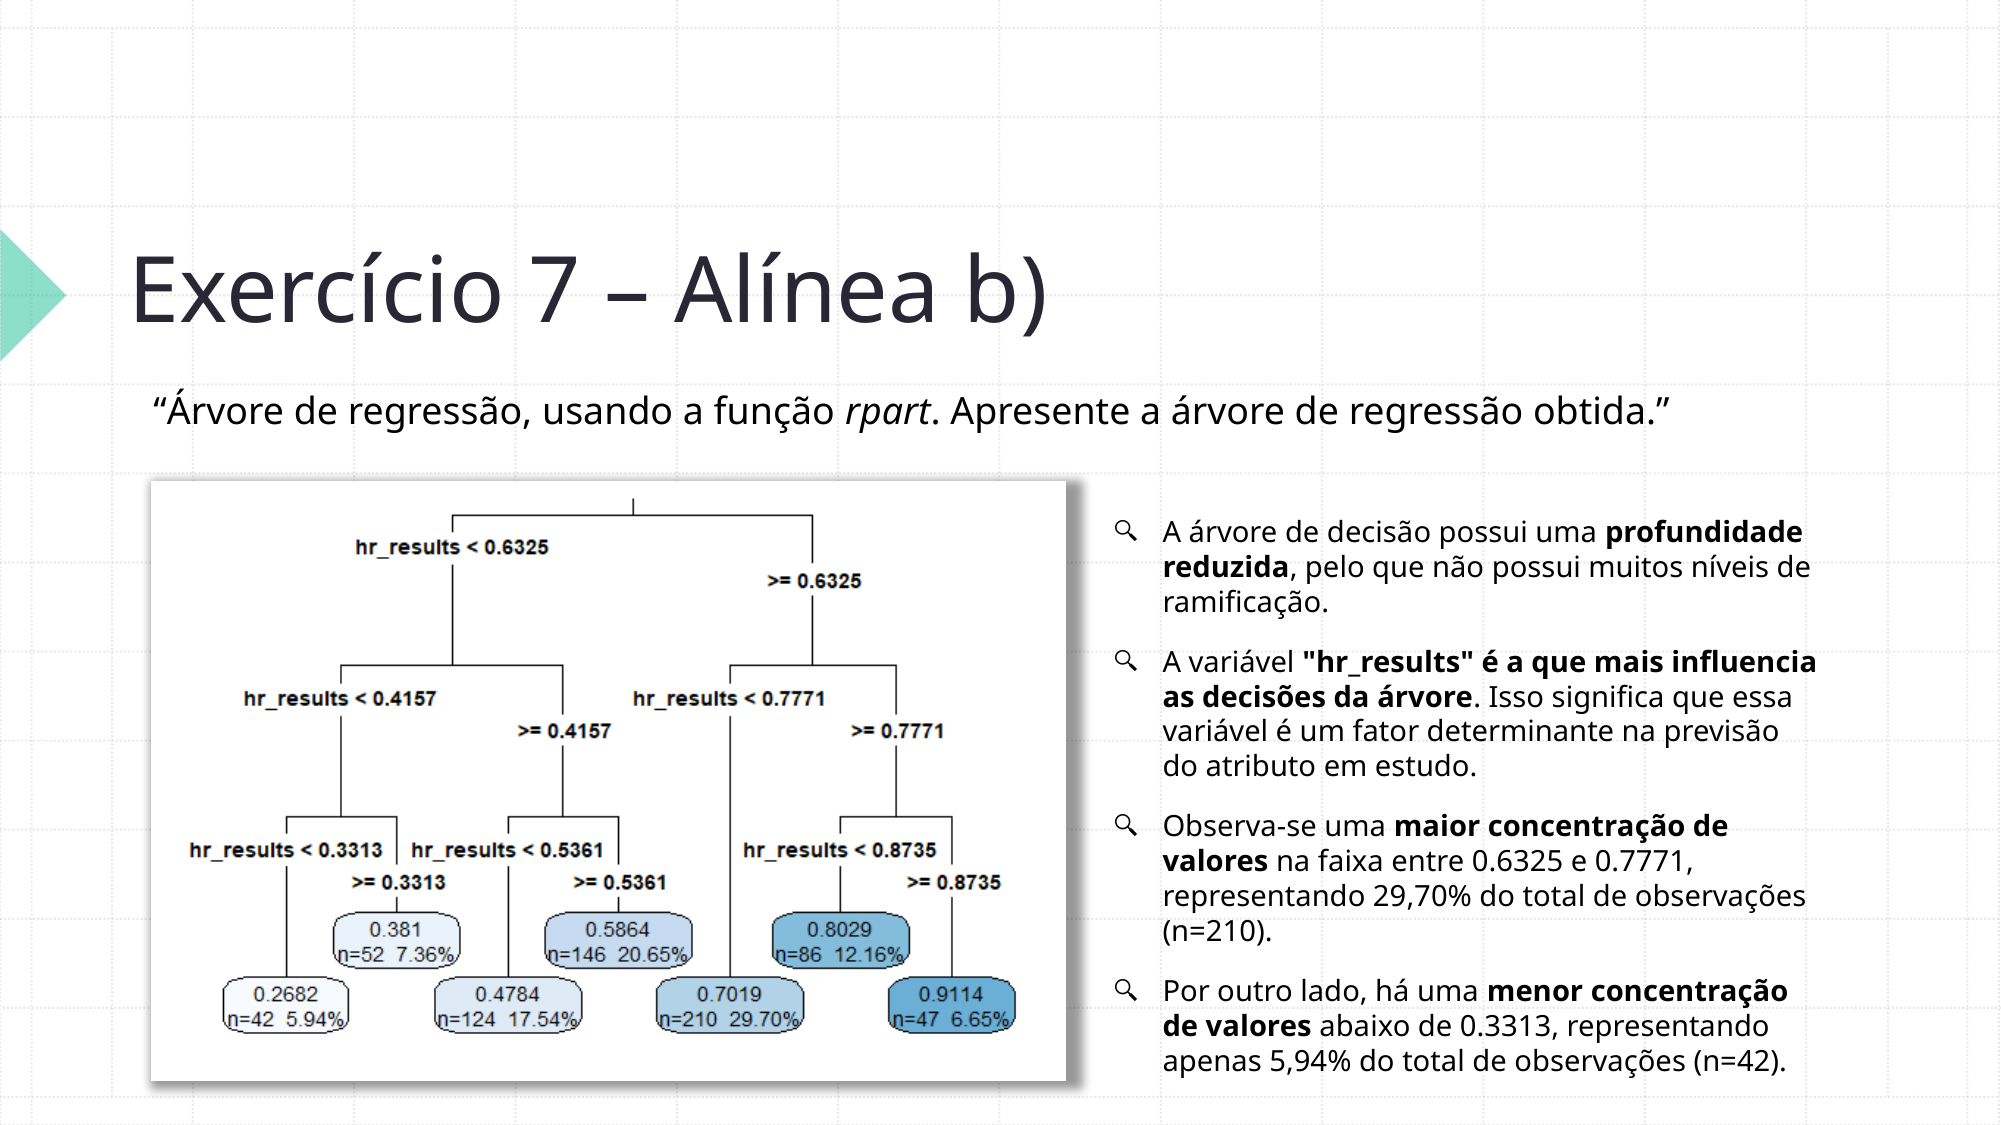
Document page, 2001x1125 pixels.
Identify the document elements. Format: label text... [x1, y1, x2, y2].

picture [1115, 979, 1137, 1001]
title Exercício 7 – Alínea b) [113, 118, 1836, 349]
picture [1115, 520, 1137, 541]
picture [1115, 814, 1137, 836]
picture [151, 481, 1066, 1081]
picture [1115, 650, 1137, 671]
text_box A árvore de decisão possui uma profundidade reduzida, pelo que não possui muitos níveis de ramificação. A variável "hr_results" é a que mais influencia as decisões da árvore. Isso significa que essa variável é um fator determinante na previsão do atributo em estudo. Observa-se uma maior concentração de valores na faixa entre 0.6325 e 0.7771, representando 29,70% do total de observações (n=210). Por outro lado, há uma menor concentração de valores abaixo de 0.3313, representando apenas 5,94% do total de observações (n=42). [1100, 505, 1836, 1085]
text_box “Árvore de regressão, usando a função rpart. Apresente a árvore de regressão obtida.” [138, 379, 1862, 440]
